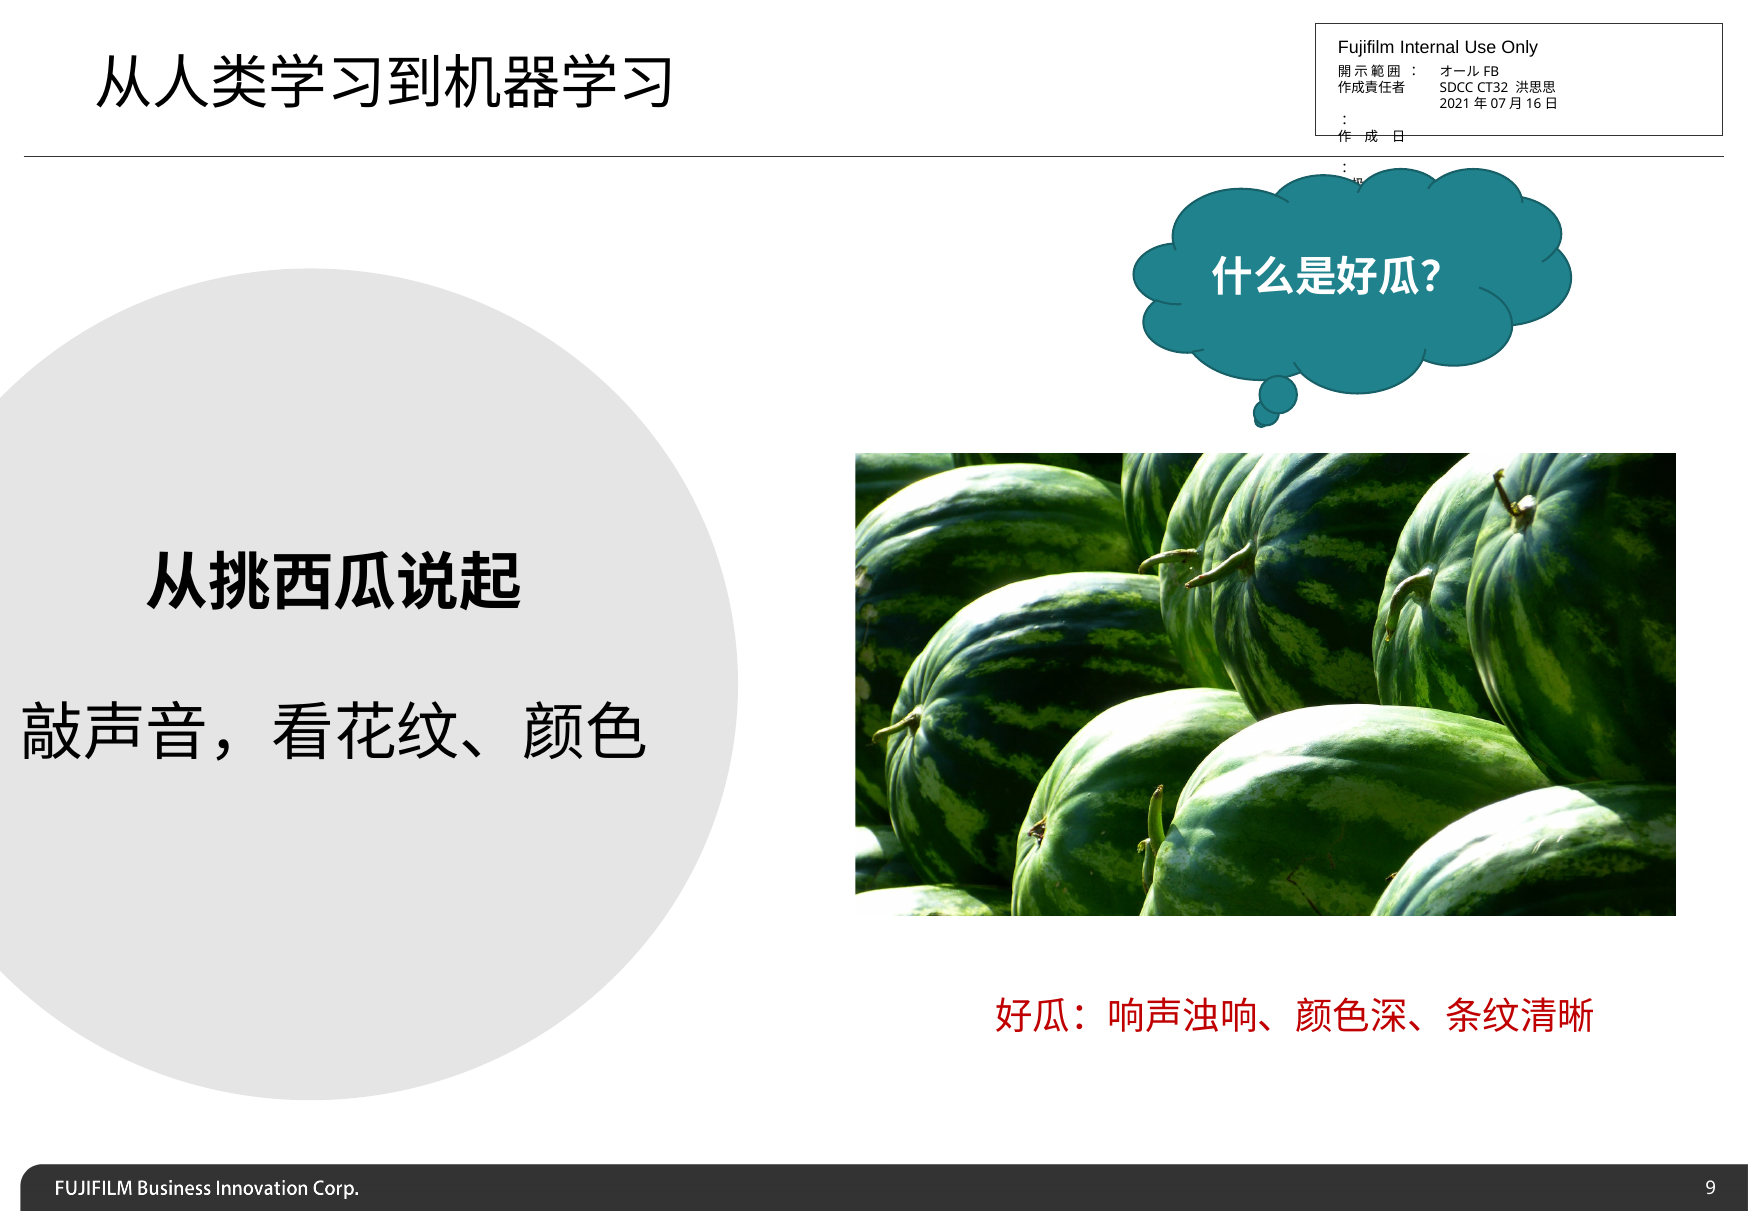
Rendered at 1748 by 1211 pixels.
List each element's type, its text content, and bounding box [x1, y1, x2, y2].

text_box 什么是好瓜？ [1132, 167, 1573, 429]
text_box 好瓜：响声浊响、颜色深、条纹清晰 [980, 984, 1748, 1045]
text_box [0, 958, 293, 1071]
picture [855, 453, 1676, 916]
text_box [0, 267, 740, 1102]
title 从人类学习到机器学习 [94, 20, 1288, 139]
text_box 从挑西瓜说起 敲声音，看花纹、颜色 [0, 533, 669, 835]
slide_number 9 [1682, 1176, 1740, 1200]
picture [20, 1164, 1748, 1211]
